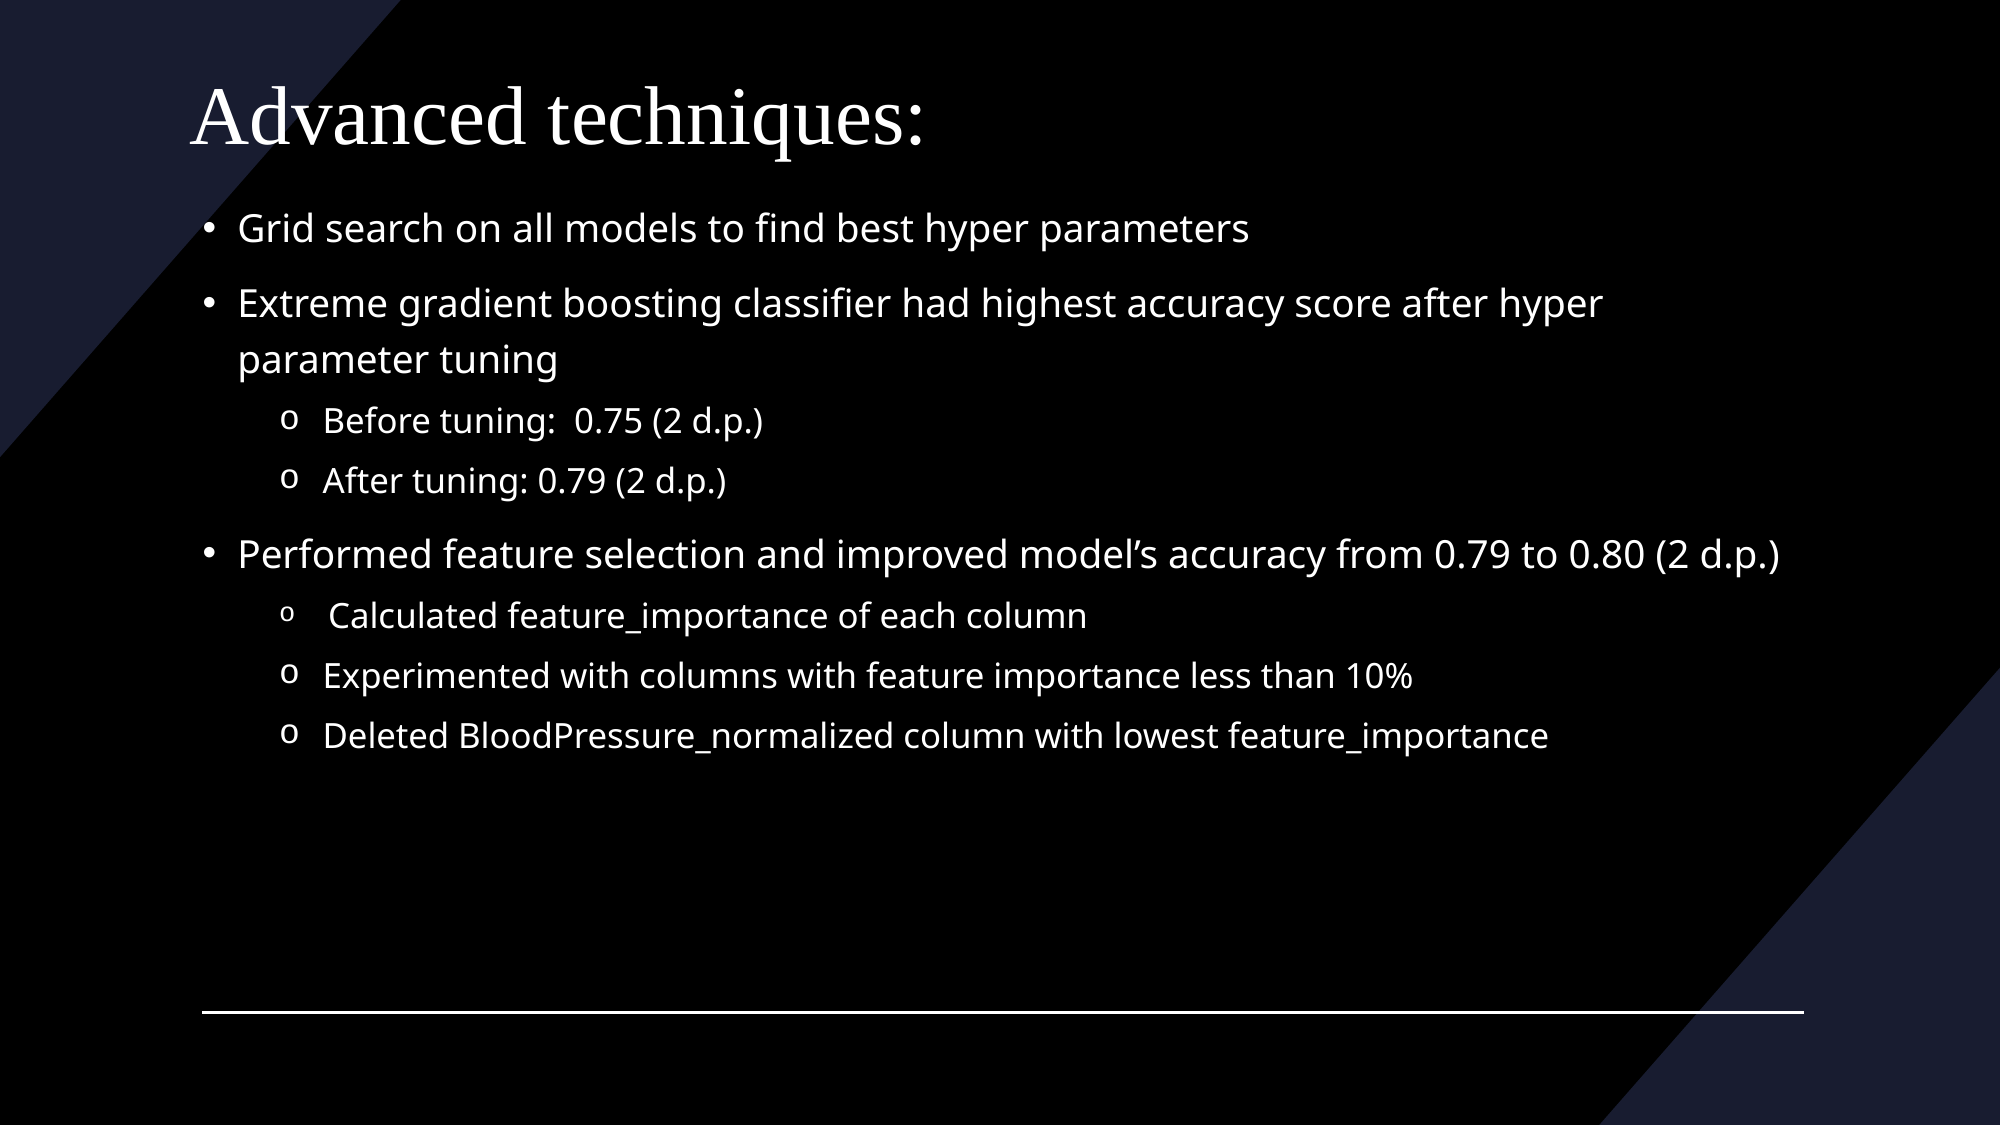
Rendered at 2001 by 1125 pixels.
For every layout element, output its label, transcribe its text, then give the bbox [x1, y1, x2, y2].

title Advanced techniques: [174, 0, 1800, 224]
list Grid search on all models to find best hyper parameters Extreme gradient boosting classifier had highest accuracy score after hyper parameter tuning Before tuning: 0.75 (2 d.p.) After tuning: 0.79 (2 d.p.) Performed feature selection and improved model’s accuracy from 0.79 to 0.80 (2 d.p.) Calculated feature_importance of each column Experimented with columns with feature importance less than 10% Deleted BloodPressure_normalized column with lowest feature_importance [187, 186, 1813, 772]
